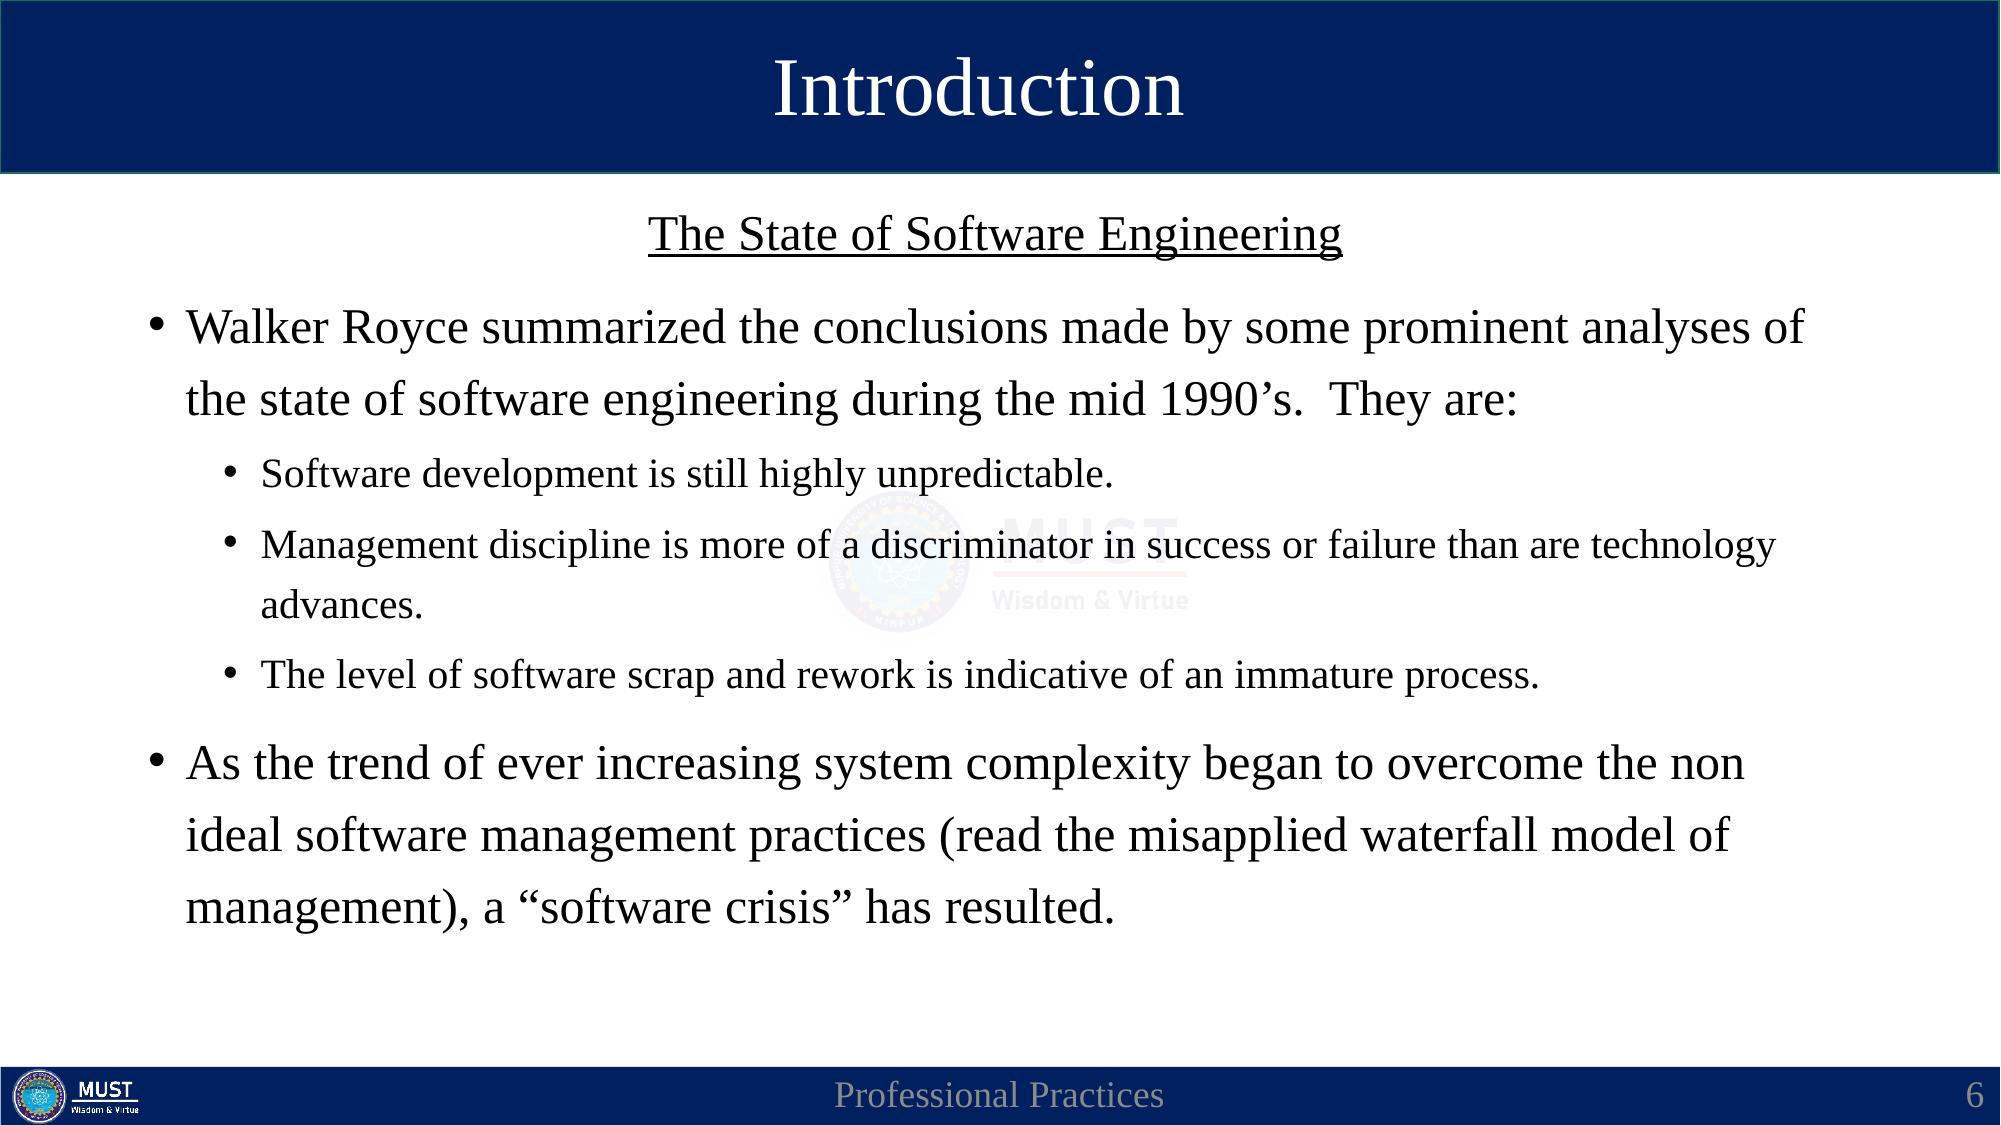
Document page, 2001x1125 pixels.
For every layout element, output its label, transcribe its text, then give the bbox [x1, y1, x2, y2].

text_box [0, 1066, 9, 1125]
picture [9, 1066, 139, 1125]
footer Professional Practices [662, 1062, 1338, 1123]
text_box [0, 0, 2000, 174]
text_box [139, 1066, 2000, 1125]
slide_number 6 [1549, 1062, 2000, 1123]
list The State of Software Engineering Walker Royce summarized the conclusions made by some prominent analyses of the state of software engineering during the mid 1990’s. They are: Software development is still highly unpredictable. Management discipline is more of a discriminator in success or failure than are technology advances. The level of software scrap and rework is indicative of an immature process. As the trend of ever increasing system complexity began to overcome the non ideal software management practices (read the misapplied waterfall model of management), a “software crisis” has resulted. [133, 181, 1858, 896]
title Introduction [137, 2, 1863, 176]
